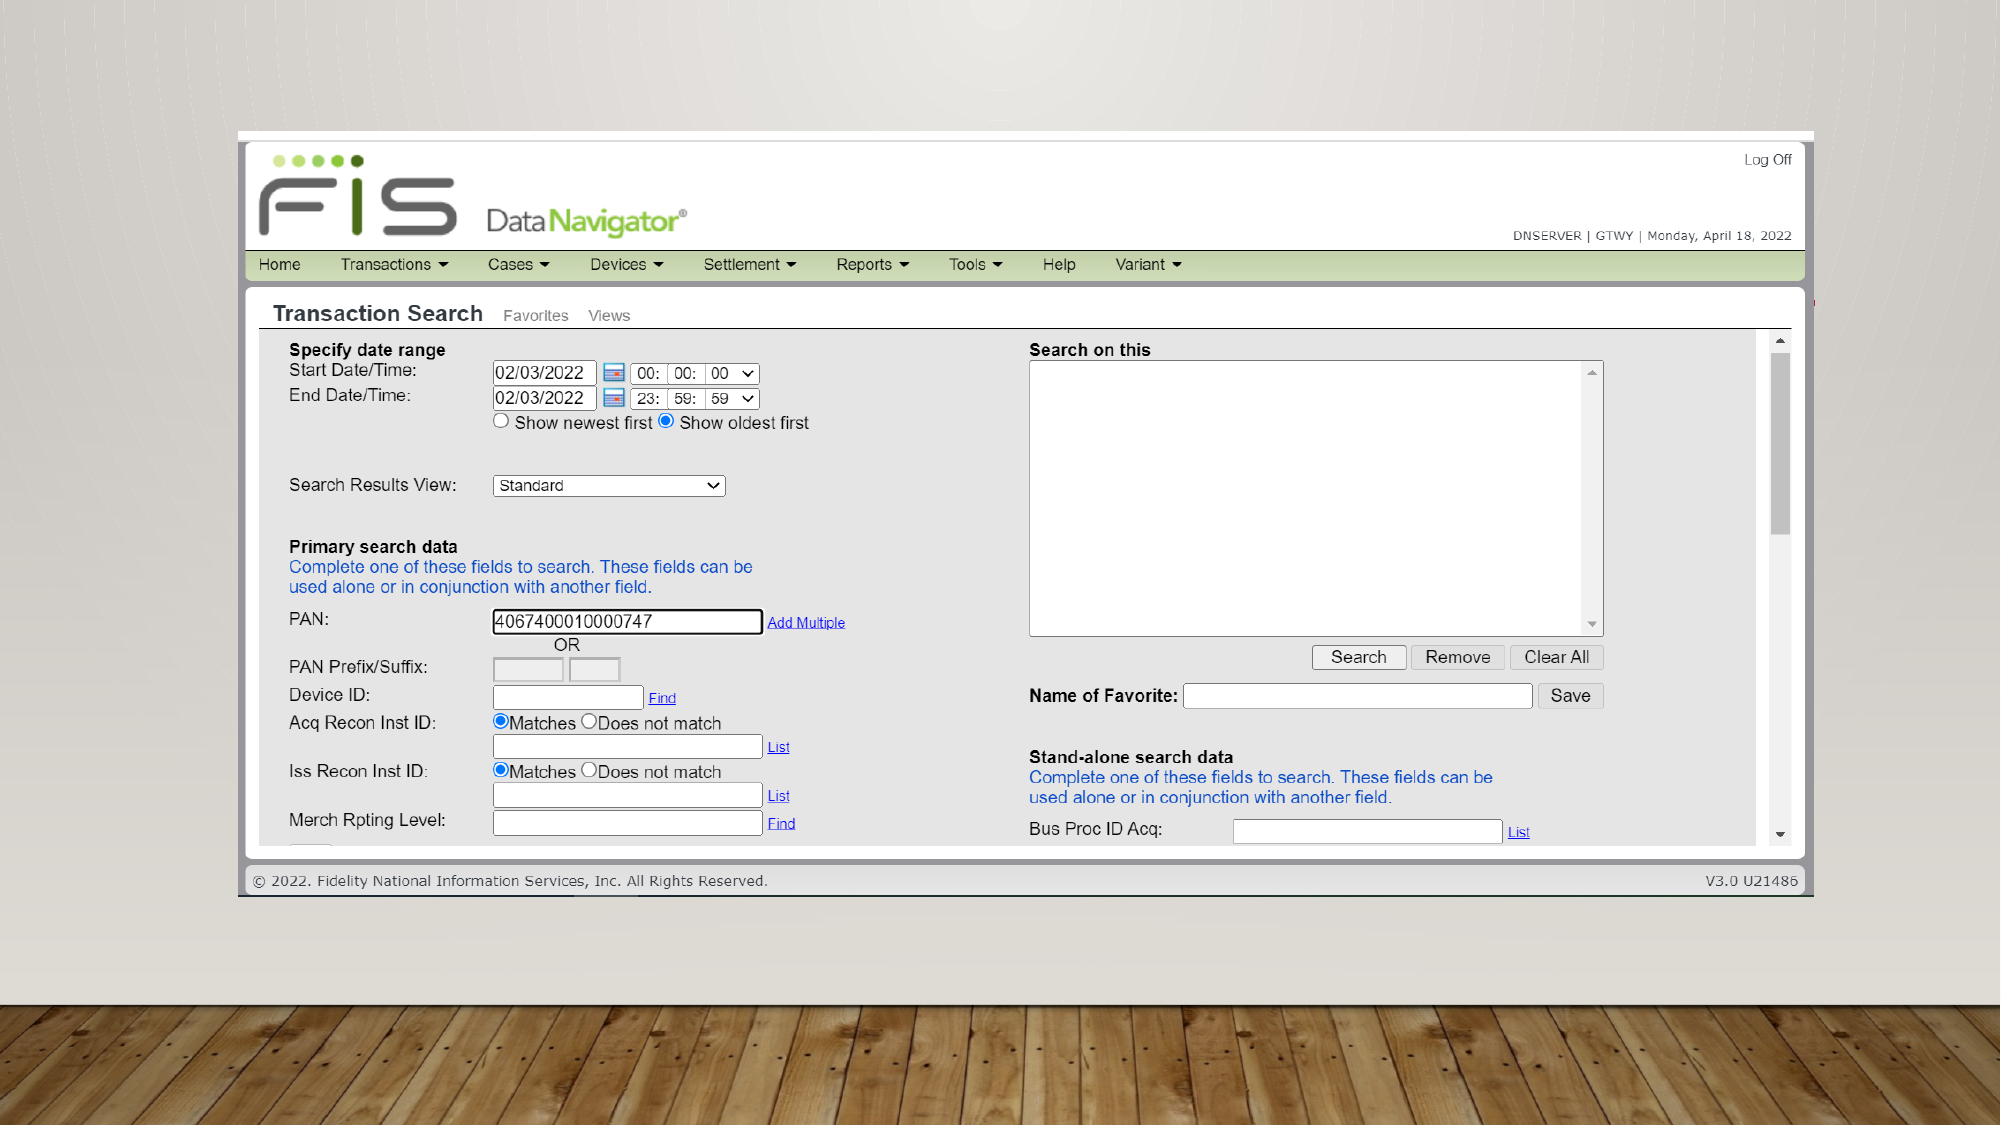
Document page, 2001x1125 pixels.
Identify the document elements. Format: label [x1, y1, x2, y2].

list [237, 131, 1814, 897]
picture [0, 1005, 2000, 1125]
